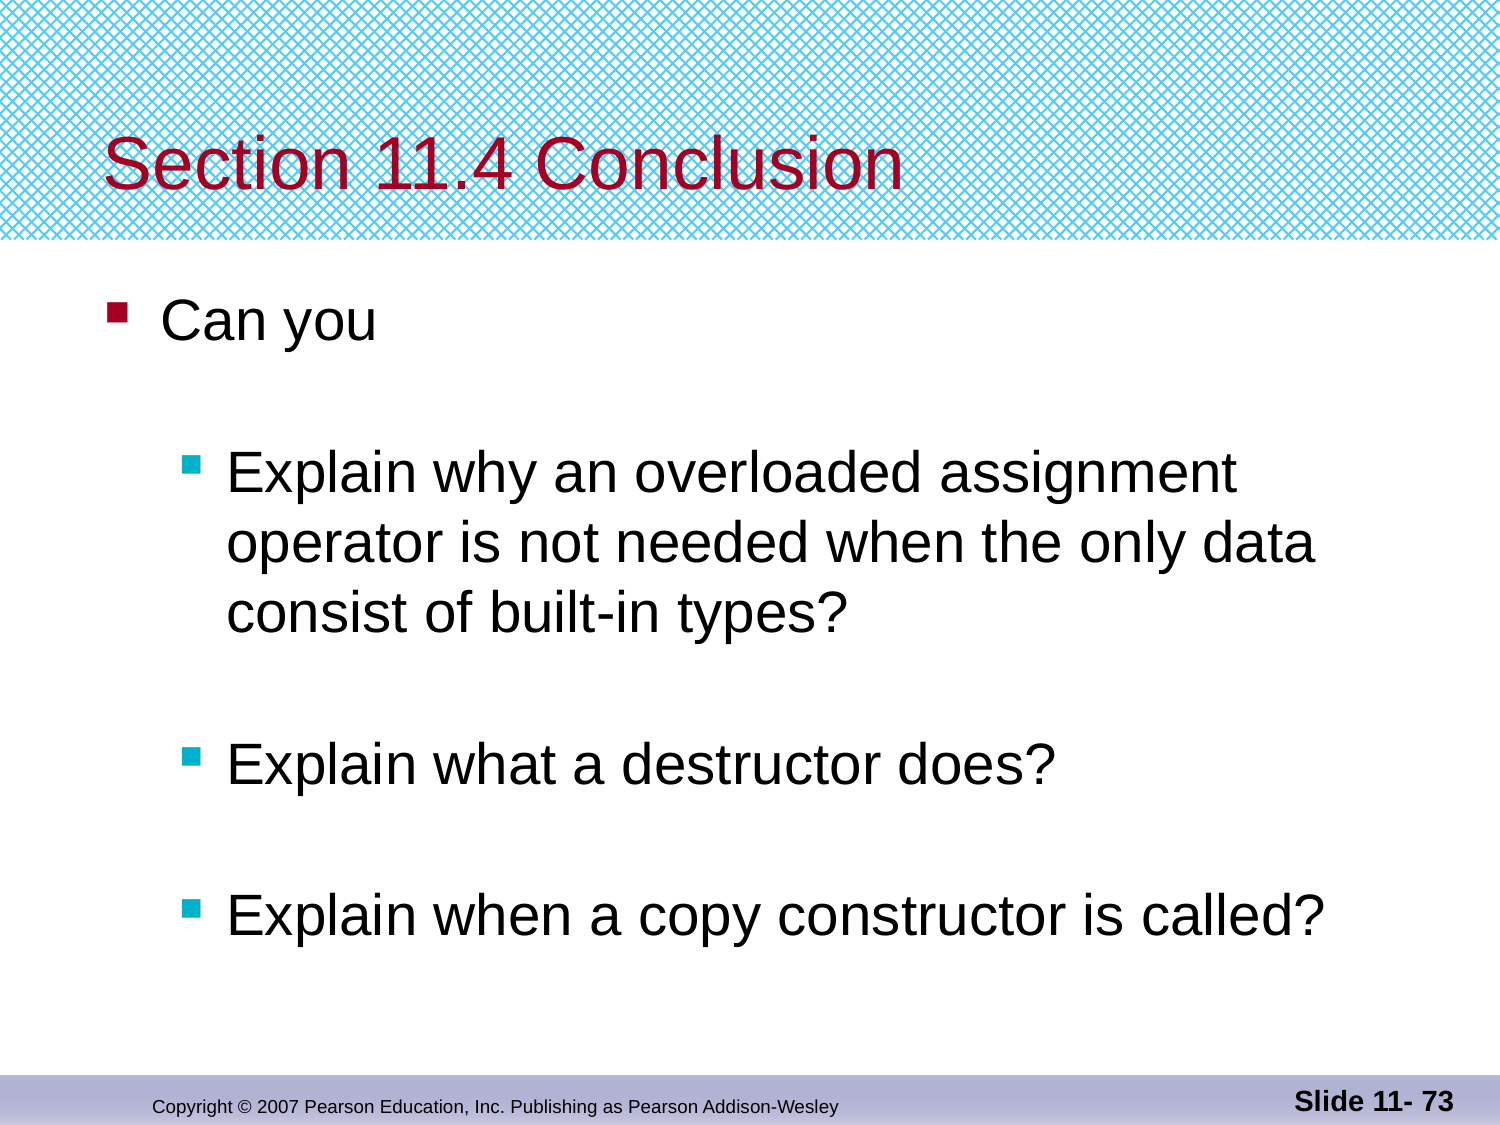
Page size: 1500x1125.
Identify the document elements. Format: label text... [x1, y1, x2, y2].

slide_number Slide 11- 73 [1156, 1050, 1469, 1125]
title Section 11.4 Conclusion [87, 49, 1450, 213]
list Can you Explain why an overloaded assignment operator is not needed when the only data consist of built-in types? Explain what a destructor does? Explain when a copy constructor is called? [89, 275, 1450, 1025]
